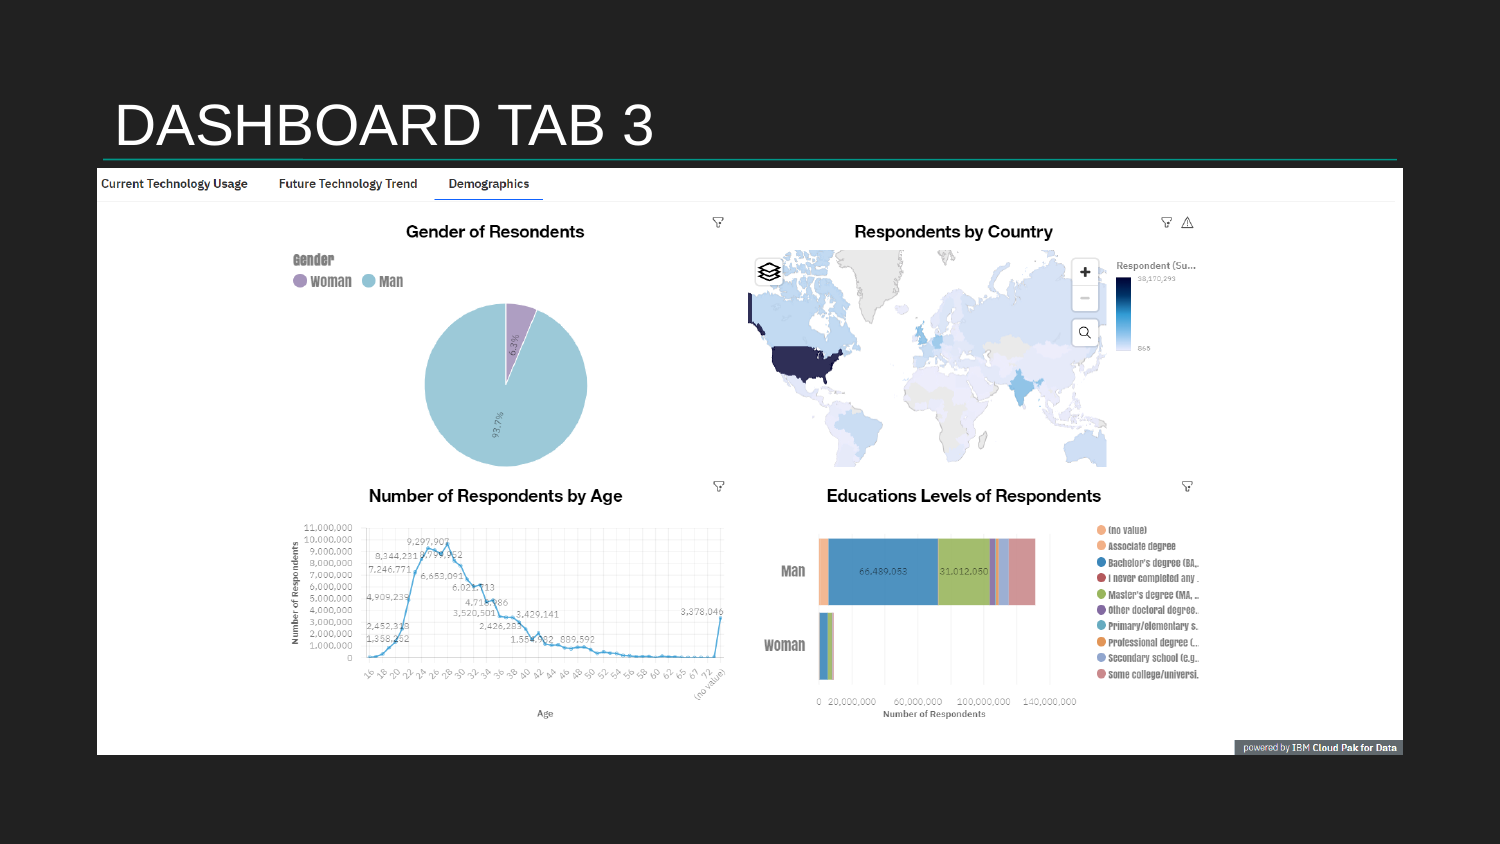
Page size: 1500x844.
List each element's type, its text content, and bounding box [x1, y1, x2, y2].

title DASHBOARD TAB 3 [103, 44, 1397, 166]
picture [97, 168, 1403, 755]
